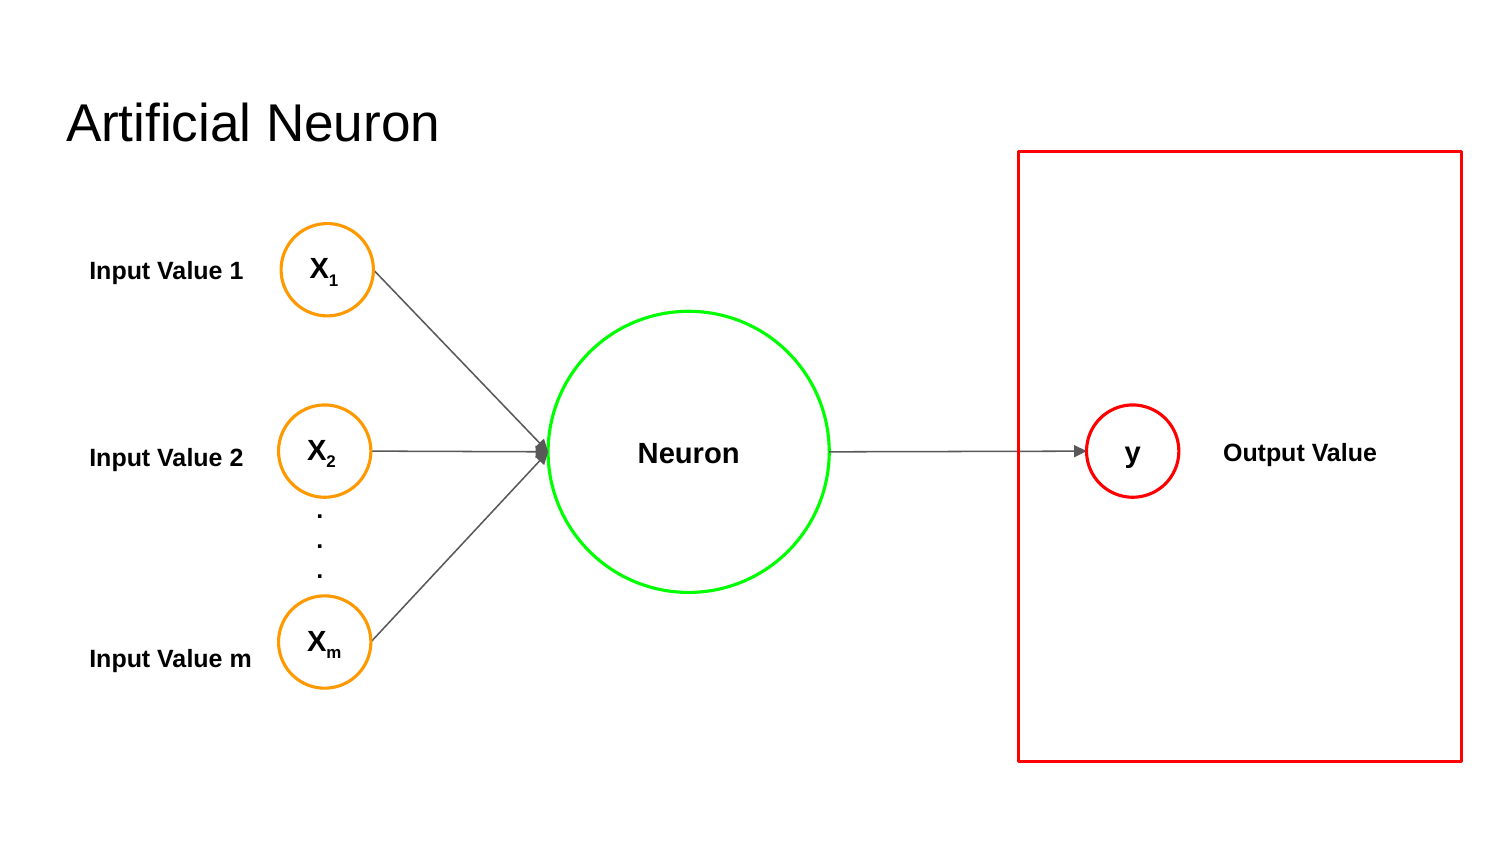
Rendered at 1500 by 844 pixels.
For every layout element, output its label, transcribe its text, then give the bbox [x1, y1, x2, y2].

text_box Input Value 1 [74, 239, 276, 300]
text_box X2 [278, 404, 368, 493]
text_box Neuron [553, 311, 830, 593]
text_box X1 [281, 223, 374, 316]
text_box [373, 269, 549, 449]
text_box Xm [278, 599, 371, 689]
text_box . . . [301, 478, 346, 599]
text_box [1018, 151, 1462, 762]
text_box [370, 451, 549, 643]
text_box Input Value m [74, 627, 276, 688]
text_box Input Value 2 [74, 426, 276, 487]
title Artificial Neuron [51, 72, 1449, 167]
